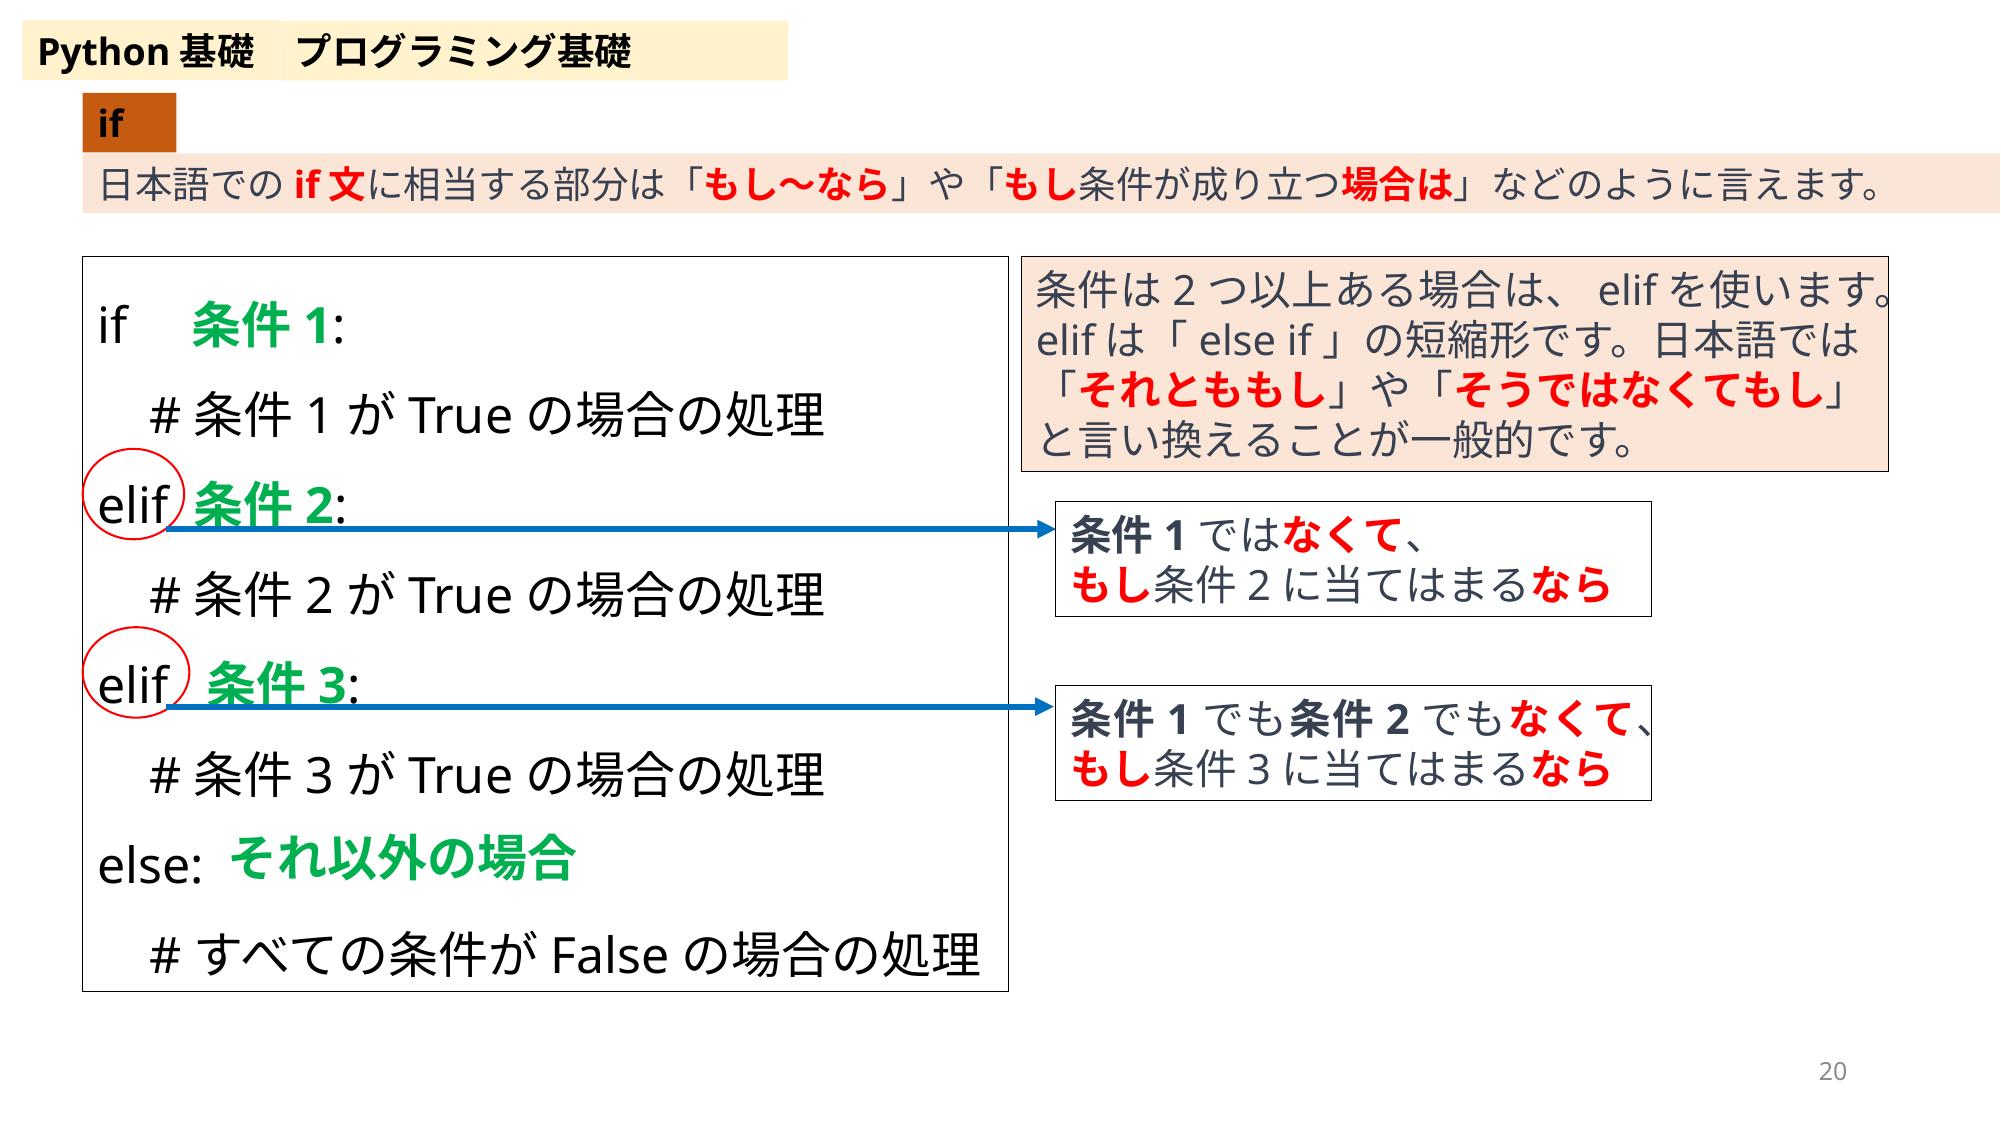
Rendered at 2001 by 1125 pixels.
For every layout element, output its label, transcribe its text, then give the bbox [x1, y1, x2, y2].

text_box プログラミング基礎 [280, 20, 789, 81]
text_box [81, 447, 186, 541]
slide_number 20 [1412, 1042, 1863, 1103]
text_box 条件1ではなくて、 もし条件2に当てはまるなら [1055, 501, 1652, 617]
text_box if 条件1: #条件1がTrueの場合の処理 elif 条件2: #条件2がTrueの場合の処理 elif 条件3: #条件3がTrueの場合の処理 else: #すべての条件がFalseの場合の処理 [82, 256, 1009, 526]
text_box 日本語でのif文に相当する部分は「もし〜なら」や「もし条件が成り立つ場合は」などのように言えます。 [82, 153, 2000, 214]
text_box if [82, 92, 177, 153]
text_box [81, 626, 191, 719]
text_box if 条件1: #条件1がTrueの場合の処理 elif 条件2: #条件2がTrueの場合の処理 elif 条件3: #条件3がTrueの場合の処理 else: #すべての条件がFalseの場合の処理 [82, 683, 1009, 992]
text_box 条件1でも条件2でもなくて、 もし条件3に当てはまるなら [1055, 685, 1652, 801]
text_box if 条件1: #条件1がTrueの場合の処理 elif 条件2: #条件2がTrueの場合の処理 elif 条件3: #条件3がTrueの場合の処理 else: #すべての条件がFalseの場合の処理 [82, 505, 1009, 704]
text_box Python基礎 [22, 20, 281, 80]
text_box 条件は2つ以上ある場合は、elifを使います。 elifは「else if」の短縮形です。日本語では 「それとももし」や「そうではなくてもし」 と言い換えることが一般的です。 [1021, 256, 1889, 472]
text_box それ以外の場合 [189, 819, 631, 895]
